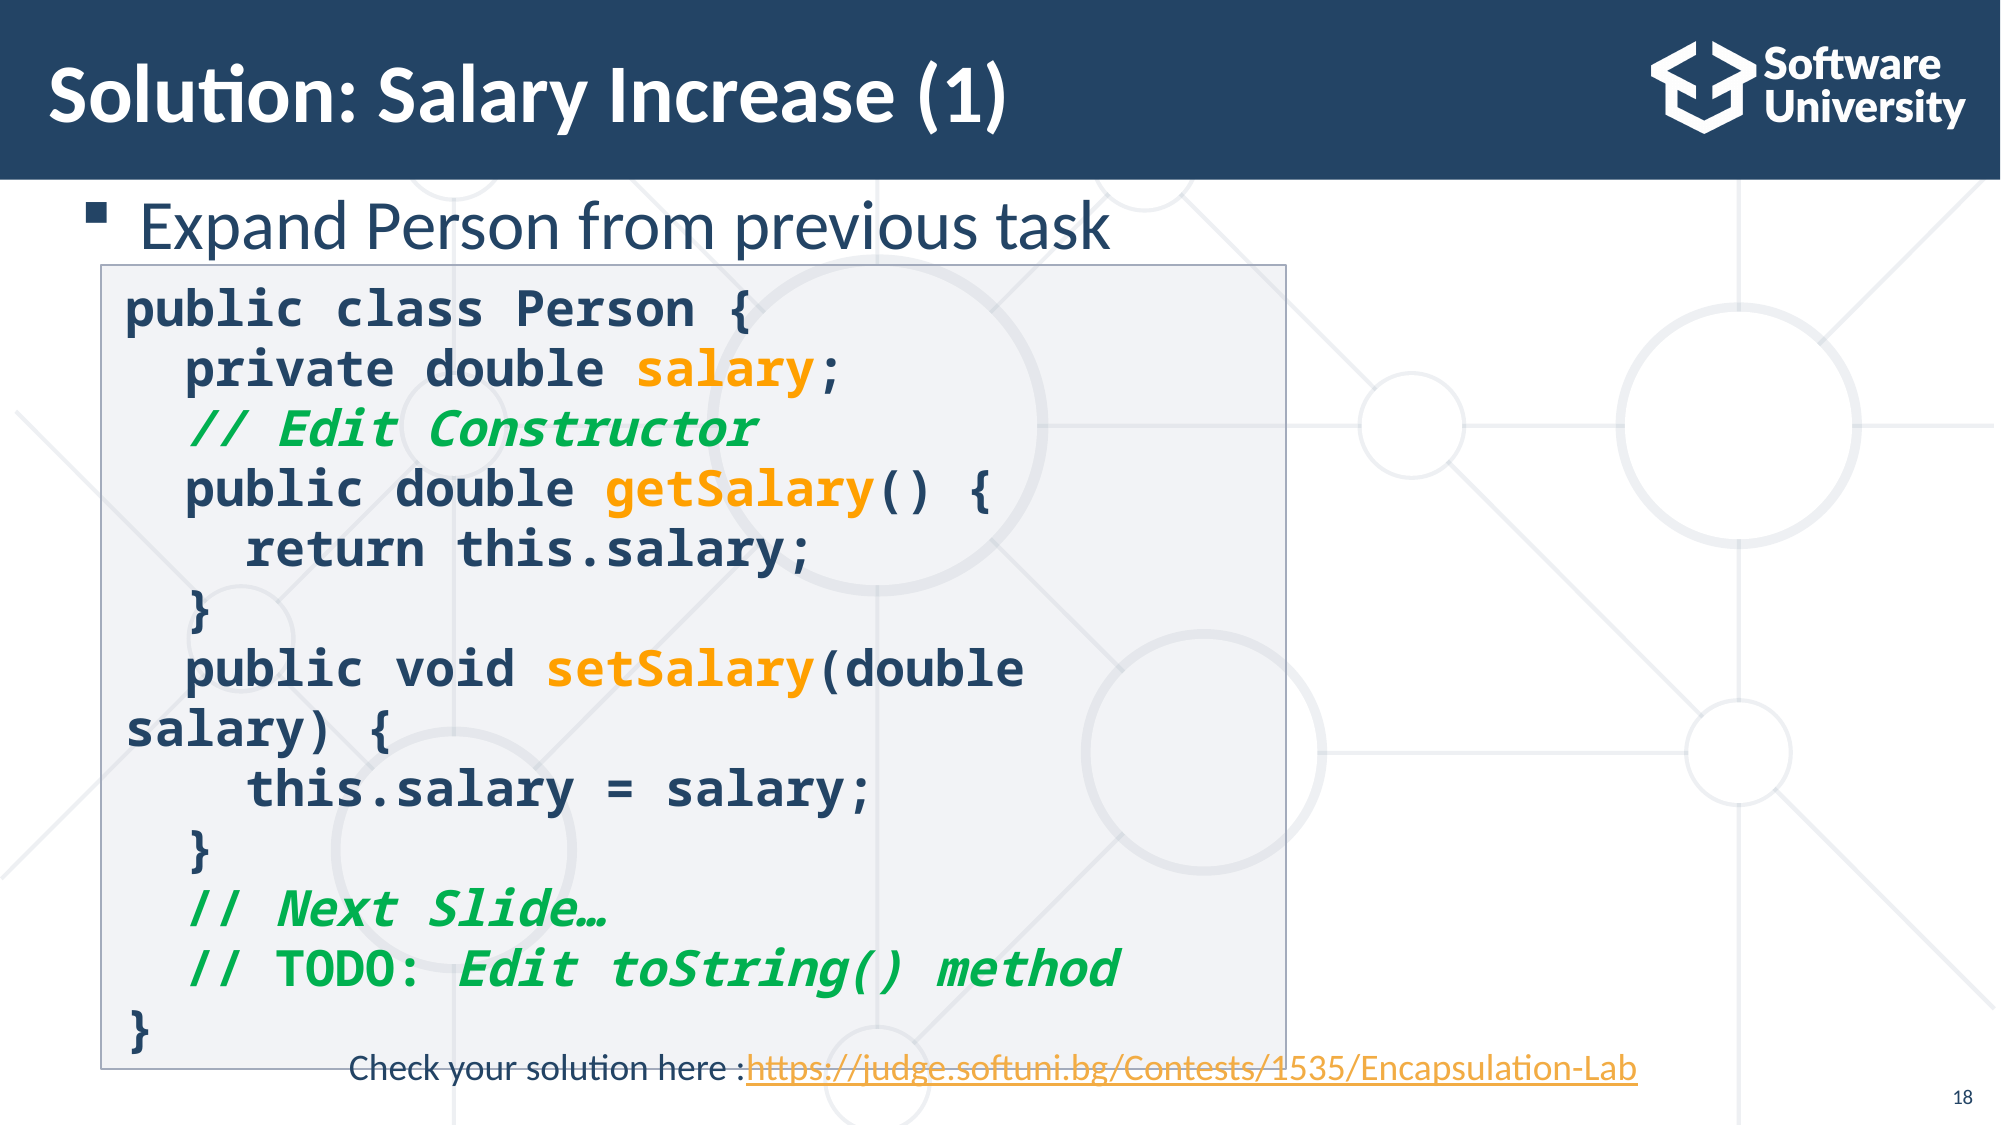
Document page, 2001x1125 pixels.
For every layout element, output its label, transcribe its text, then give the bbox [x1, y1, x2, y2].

slide_number 18 [1927, 1067, 1989, 1117]
picture [1651, 41, 1966, 134]
list Expand Person from previous task [62, 172, 1731, 297]
title Solution: Salary Increase (1) [31, 16, 1625, 162]
text_box Check your solution here :https://judge.softuni.bg/Contests/1535/Encapsulation-Lab [124, 1035, 1863, 1096]
text_box public class Person { private double salary; // Edit Constructor public double getSalary() { return this.salary; } public void setSalary(double salary) { this.salary = salary; } // Next Slide… // TODO: Edit toString() method } [101, 265, 1287, 1069]
